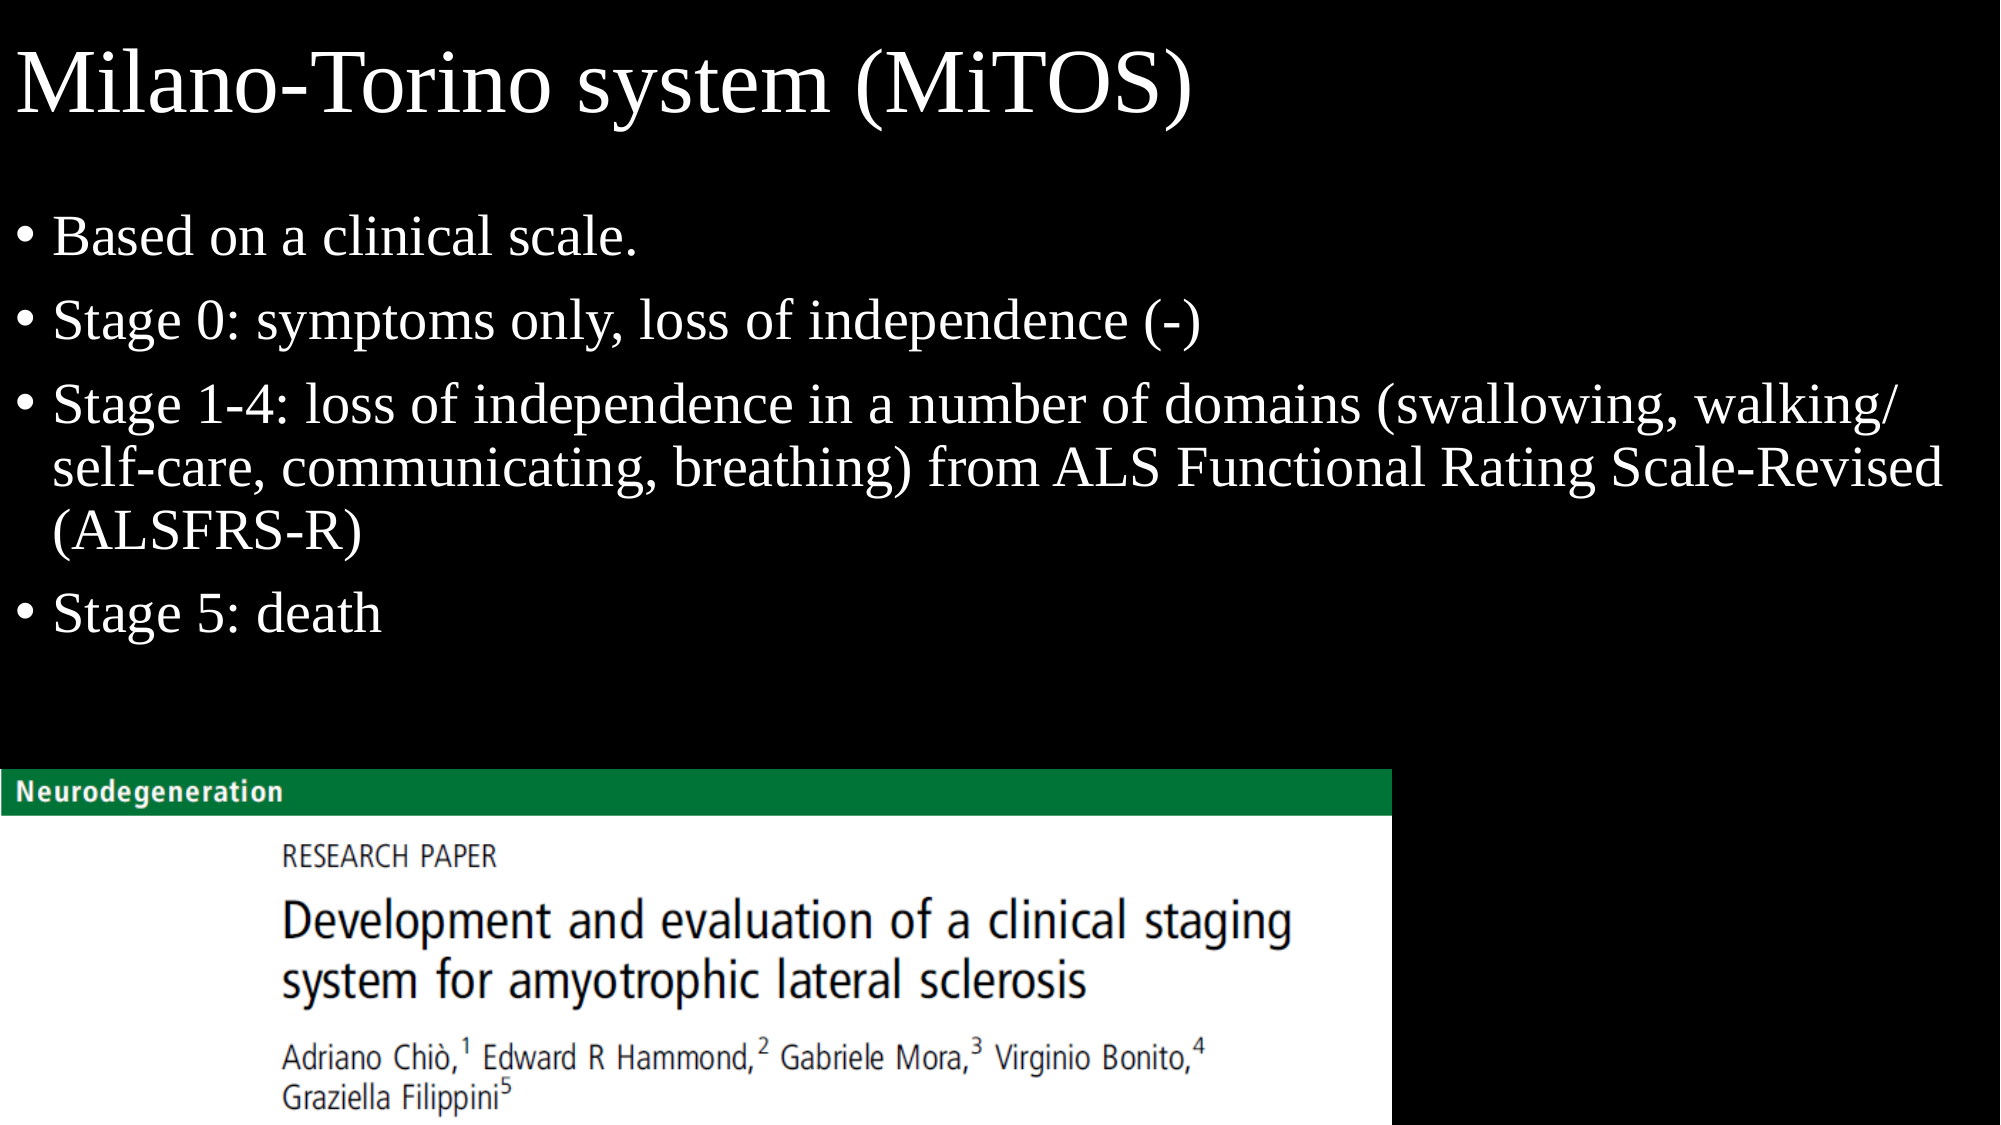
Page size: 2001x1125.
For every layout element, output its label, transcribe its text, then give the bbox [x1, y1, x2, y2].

title Milano-Torino system (MiTOS) [0, 0, 2000, 167]
picture [0, 769, 1392, 1125]
list Based on a clinical scale. Stage 0: symptoms only, loss of independence (-) Stage 1-4: loss of independence in a number of domains (swallowing, walking/self-care, communicating, breathing) from ALS Functional Rating Scale-Revised (ALSFRS-R) Stage 5: death [0, 197, 2000, 1125]
